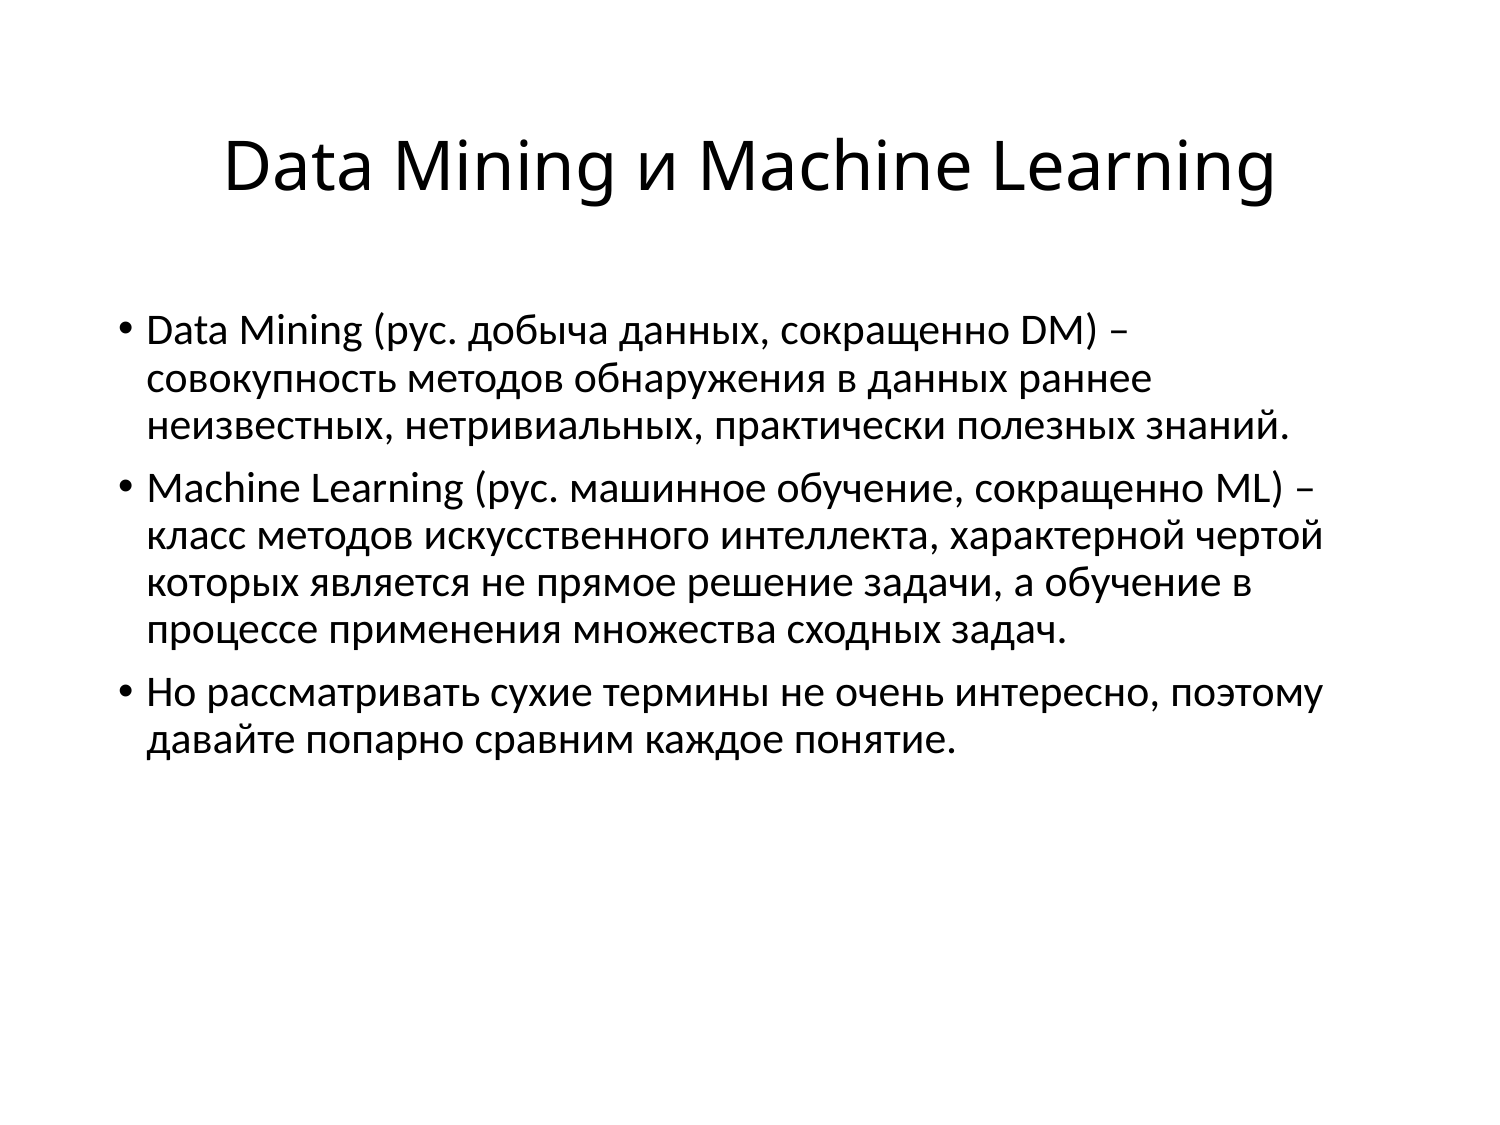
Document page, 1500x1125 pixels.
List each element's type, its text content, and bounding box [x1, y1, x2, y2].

list Data Mining (рус. добыча данных, сокращенно DM) – совокупность методов обнаружения в данных раннее неизвестных, нетривиальных, практически полезных знаний. Machine Learning (рус. машинное обучение, сокращенно ML) – класс методов искусственного интеллекта, характерной чертой которых является не прямое решение задачи, а обучение в процессе применения множества сходных задач. Но рассматривать сухие термины не очень интересно, поэтому давайте попарно сравним каждое понятие. [103, 299, 1397, 1014]
title Data Mining и Machine Learning [103, 59, 1397, 278]
